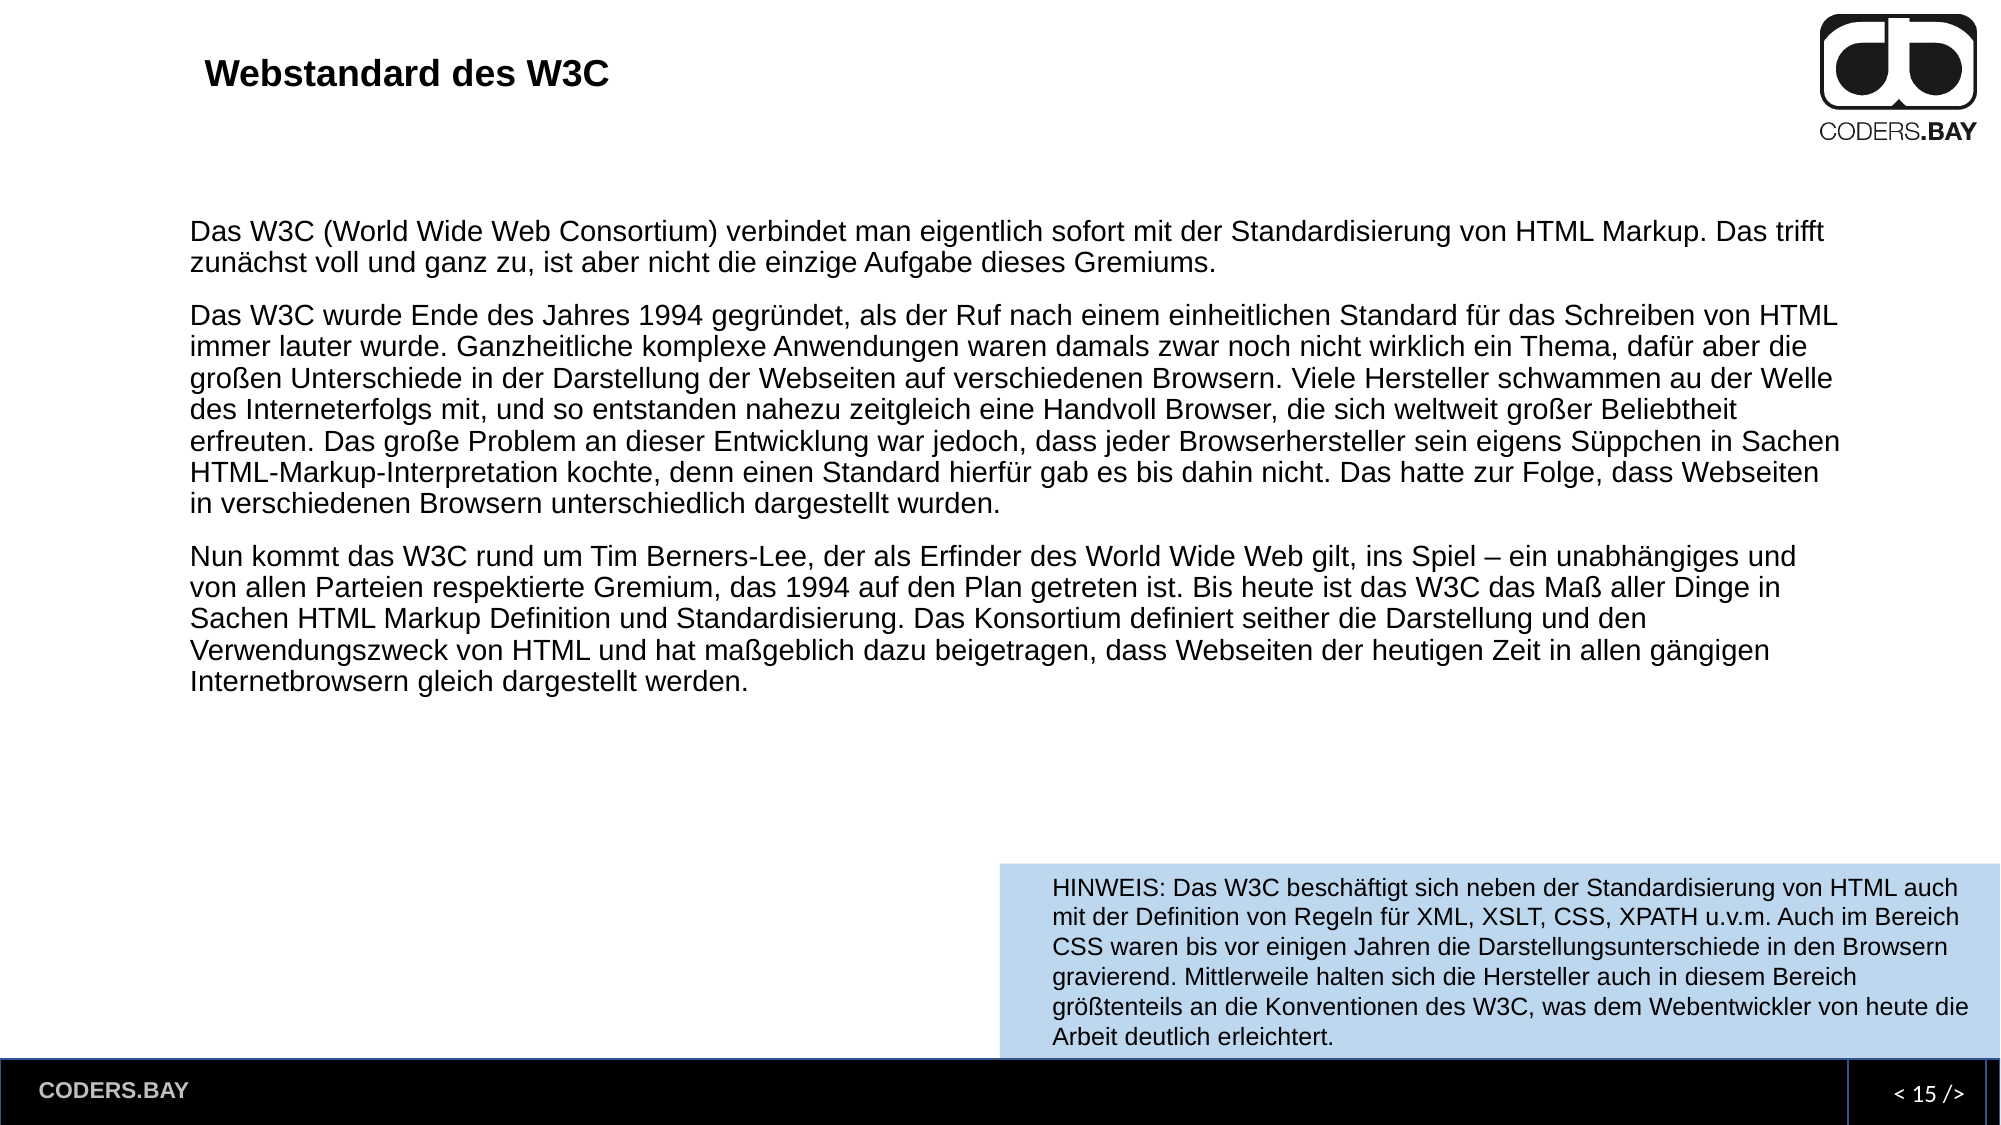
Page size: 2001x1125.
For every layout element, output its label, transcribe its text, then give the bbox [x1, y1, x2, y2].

text_box HINWEIS: Das W3C beschäftigt sich neben der Standardisierung von HTML auch mit der Definition von Regeln für XML, XSLT, CSS, XPATH u.v.m. Auch im Bereich CSS waren bis vor einigen Jahren die Darstellungsunterschiede in den Browsern gravierend. Mittlerweile halten sich die Hersteller auch in diesem Bereich größtenteils an die Konventionen des W3C, was dem Webentwickler von heute die Arbeit deutlich erleichtert. [999, 863, 2000, 1058]
picture [1820, 14, 1977, 140]
list Das W3C (World Wide Web Consortium) verbindet man eigentlich sofort mit der Standardisierung von HTML Markup. Das trifft zunächst voll und ganz zu, ist aber nicht die einzige Aufgabe dieses Gremiums. Das W3C wurde Ende des Jahres 1994 gegründet, als der Ruf nach einem einheitlichen Standard für das Schreiben von HTML immer lauter wurde. Ganzheitliche komplexe Anwendungen waren damals zwar noch nicht wirklich ein Thema, dafür aber die großen Unterschiede in der Darstellung der Webseiten auf verschiedenen Browsern. Viele Hersteller schwammen au der Welle des Interneterfolgs mit, und so entstanden nahezu zeitgleich eine Handvoll Browser, die sich weltweit großer Beliebtheit erfreuten. Das große Problem an dieser Entwicklung war jedoch, dass jeder Browserhersteller sein eigens Süppchen in Sachen HTML-Markup-Interpretation kochte, denn einen Standard hierfür gab es bis dahin nicht. Das hatte zur Folge, dass Webseiten in verschiedenen Browsern unterschiedlich dargestellt wurden. Nun kommt das W3C rund um Tim Berners-Lee, der als Erfinder des World Wide Web gilt, ins Spiel – ein unabhängiges und von allen Parteien respektierte Gremium, das 1994 auf den Plan getreten ist. Bis heute ist das W3C das Maß aller Dinge in Sachen HTML Markup Definition und Standardisierung. Das Konsortium definiert seither die Darstellung und den Verwendungszweck von HTML und hat maßgeblich dazu beigetragen, dass Webseiten der heutigen Zeit in allen gängigen Internetbrowsern gleich dargestellt werden. [137, 208, 1863, 726]
title Webstandard des W3C [45, 41, 769, 108]
